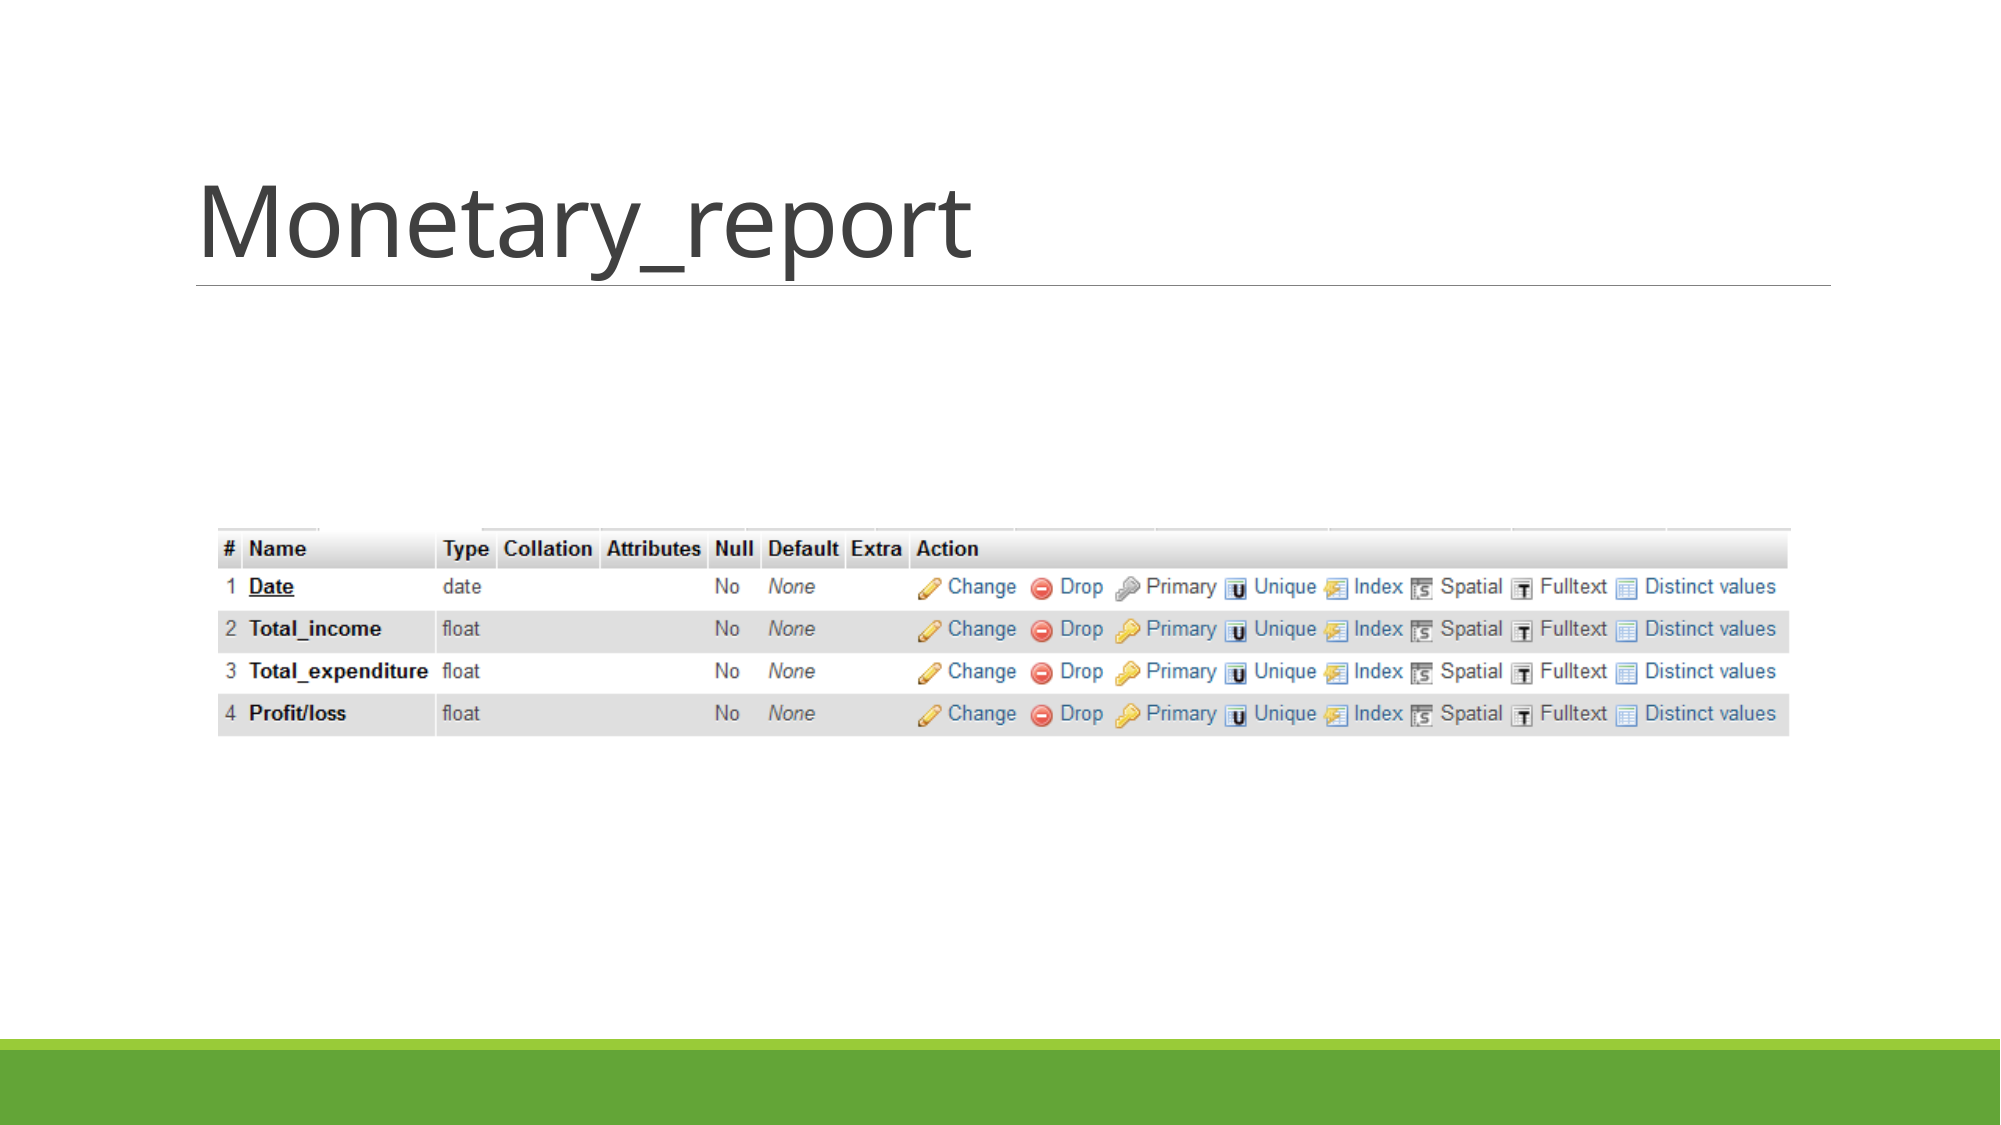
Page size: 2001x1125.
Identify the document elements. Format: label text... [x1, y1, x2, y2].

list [218, 527, 1792, 738]
title Monetary_report [180, 47, 1830, 285]
